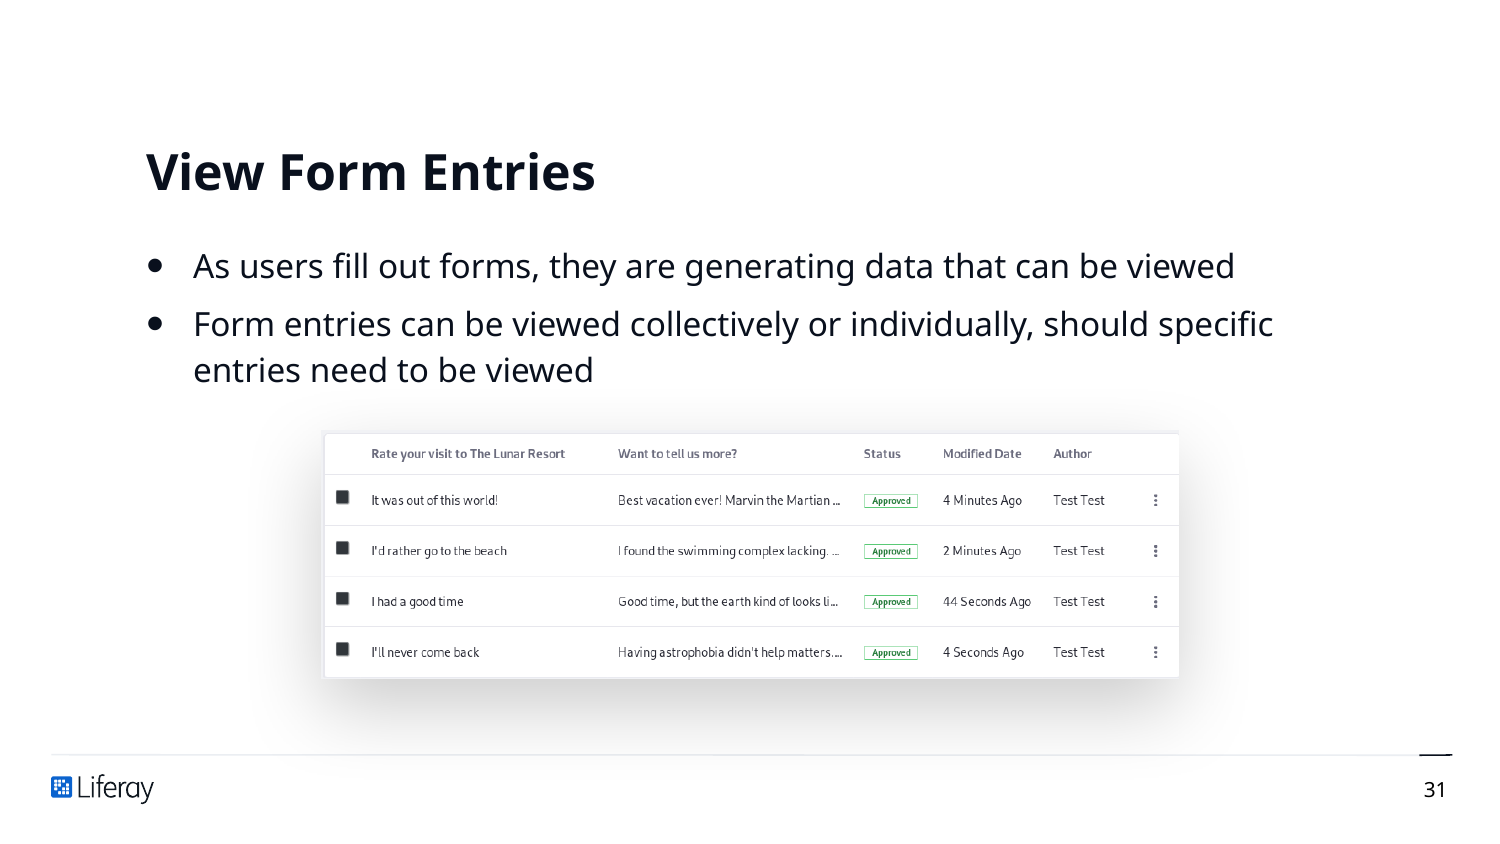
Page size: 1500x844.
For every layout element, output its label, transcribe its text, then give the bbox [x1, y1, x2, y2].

list As users fill out forms, they are generating data that can be viewed Form entries can be viewed collectively or individually, should specific entries need to be viewed [146, 223, 1354, 612]
title View Form Entries [146, 125, 1429, 229]
picture [320, 429, 1180, 679]
